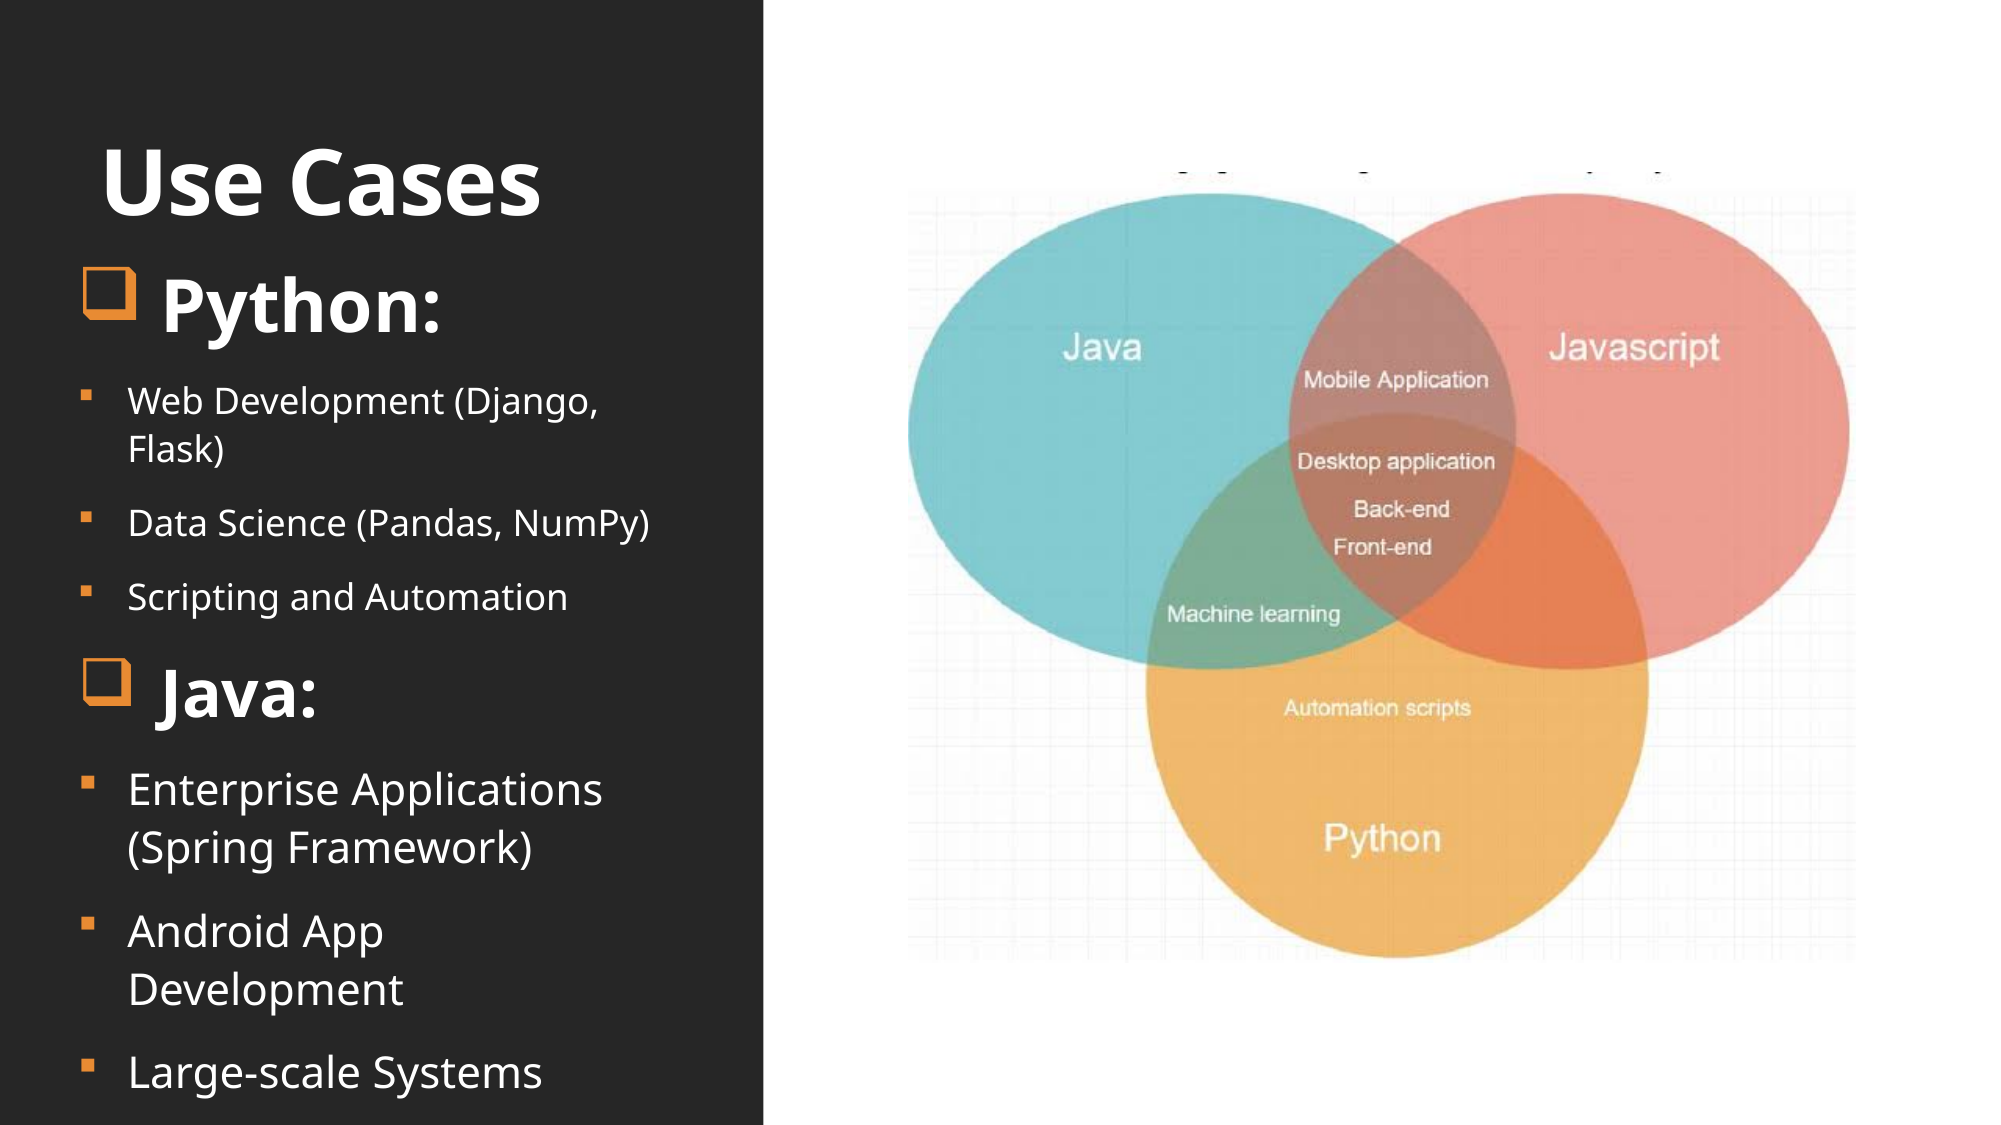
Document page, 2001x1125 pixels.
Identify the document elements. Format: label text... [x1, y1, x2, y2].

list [907, 171, 1856, 964]
list Python: Web Development (Django, Flask) Data Science (Pandas, NumPy) Scripting and Automation Java: Enterprise Applications (Spring Framework) Android App Development Large-scale Systems [62, 243, 683, 1106]
title Use Cases [84, 101, 662, 243]
